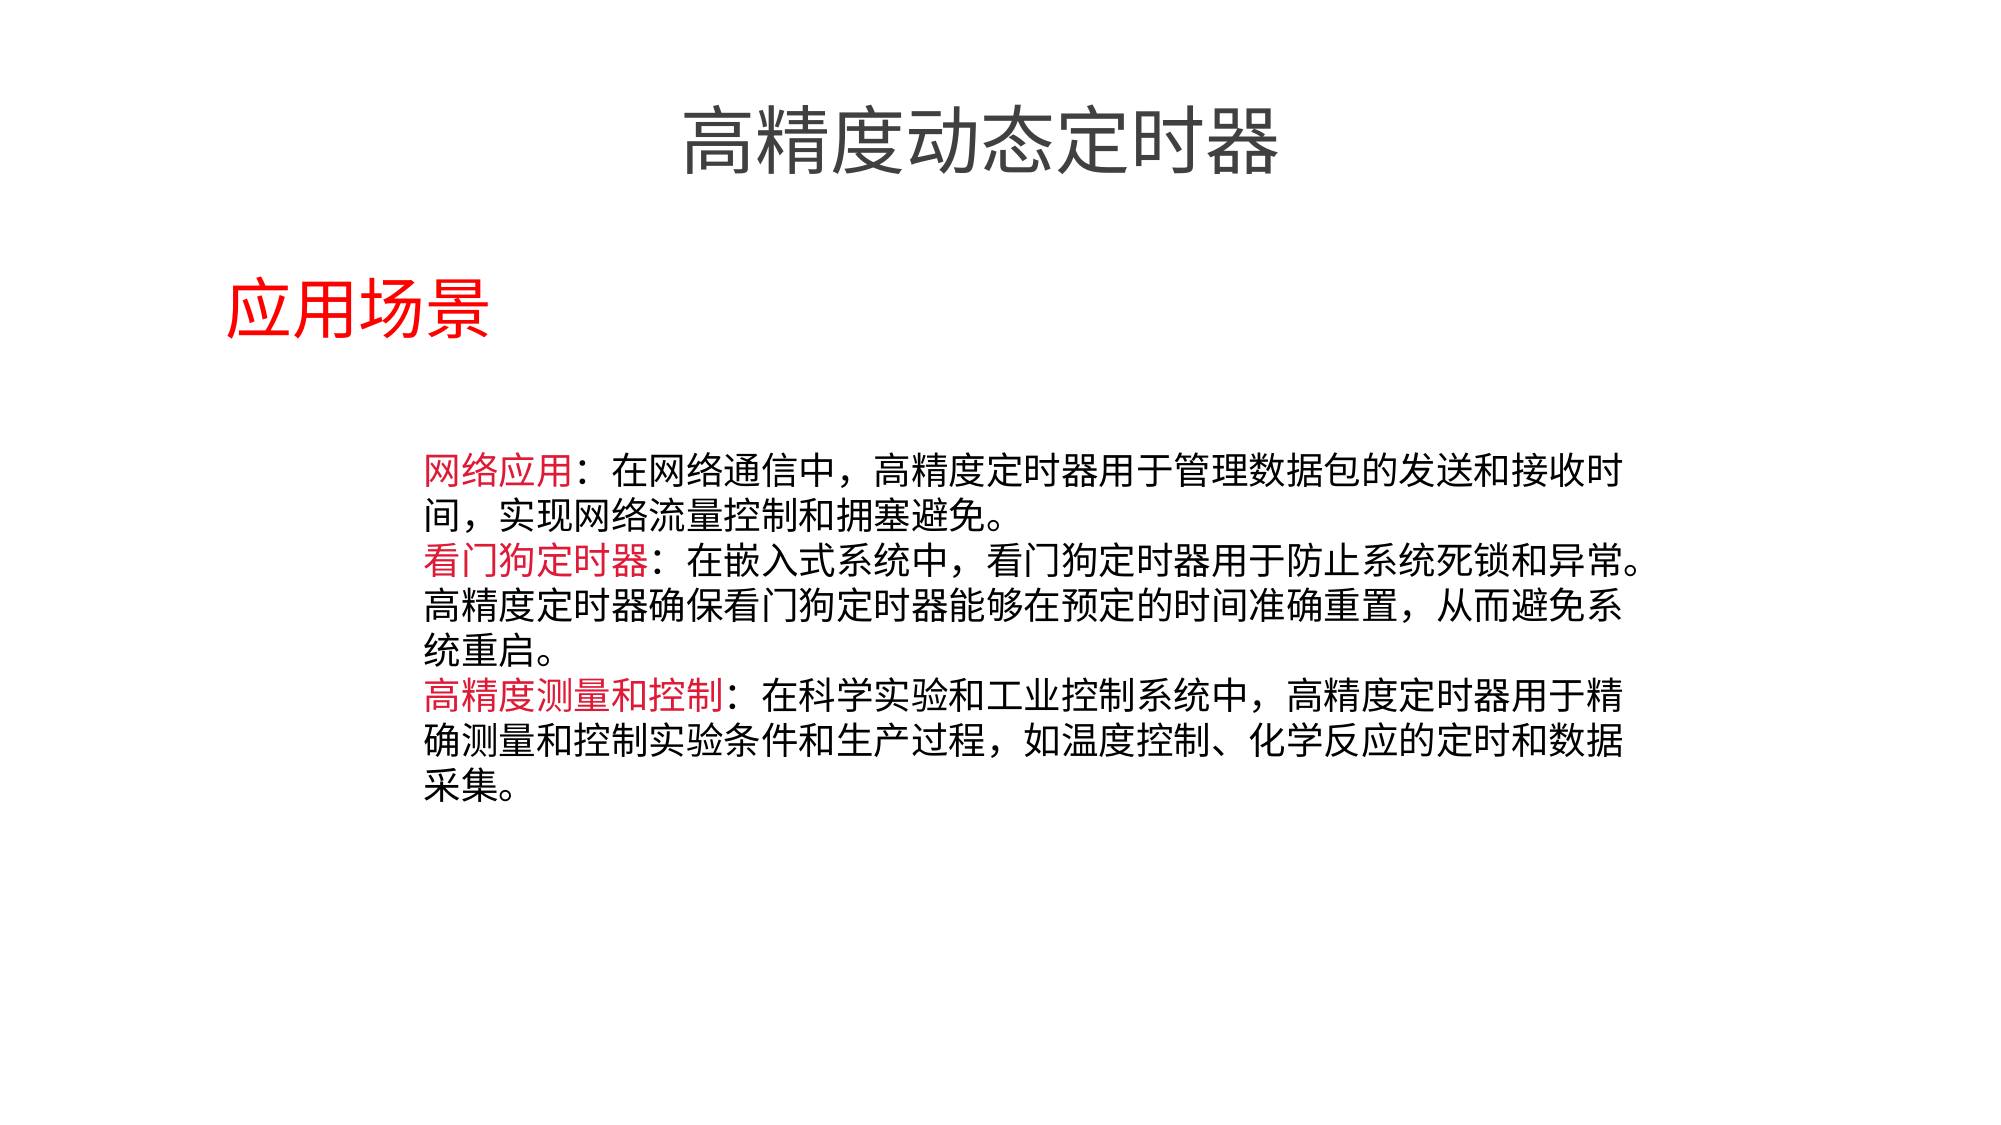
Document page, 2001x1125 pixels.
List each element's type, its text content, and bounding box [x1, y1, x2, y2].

text_box 网络应用：在网络通信中，高精度定时器用于管理数据包的发送和接收时间，实现网络流量控制和拥塞避免。 看门狗定时器：在嵌入式系统中，看门狗定时器用于防止系统死锁和异常。高精度定时器确保看门狗定时器能够在预定的时间准确重置，从而避免系统重启。 高精度测量和控制：在科学实验和工业控制系统中，高精度定时器用于精确测量和控制实验条件和生产过程，如温度控制、化学反应的定时和数据采集。 [408, 439, 1672, 815]
text_box 应用场景 [210, 259, 508, 354]
text_box 高精度动态定时器 [665, 85, 1296, 281]
